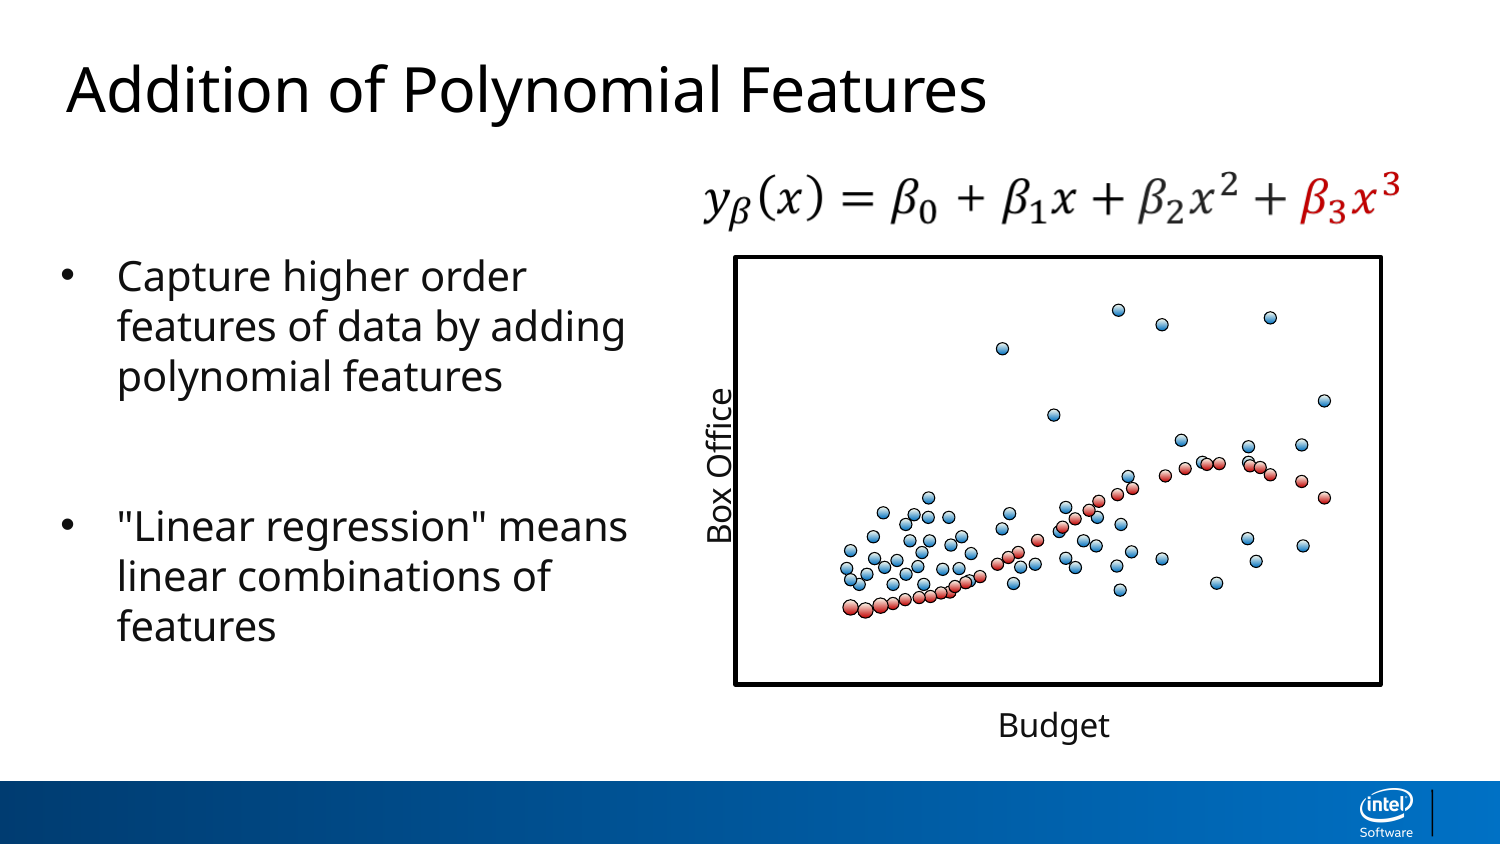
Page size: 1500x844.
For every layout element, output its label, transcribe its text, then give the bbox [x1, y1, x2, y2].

text_box Addition of Polynomial Features [65, 50, 1450, 126]
text_box [703, 165, 1413, 293]
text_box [697, 250, 1381, 744]
text_box Capture higher order features of data by adding polynomial features "Linear regression" means linear combinations of features [58, 249, 657, 700]
picture [1360, 788, 1413, 837]
